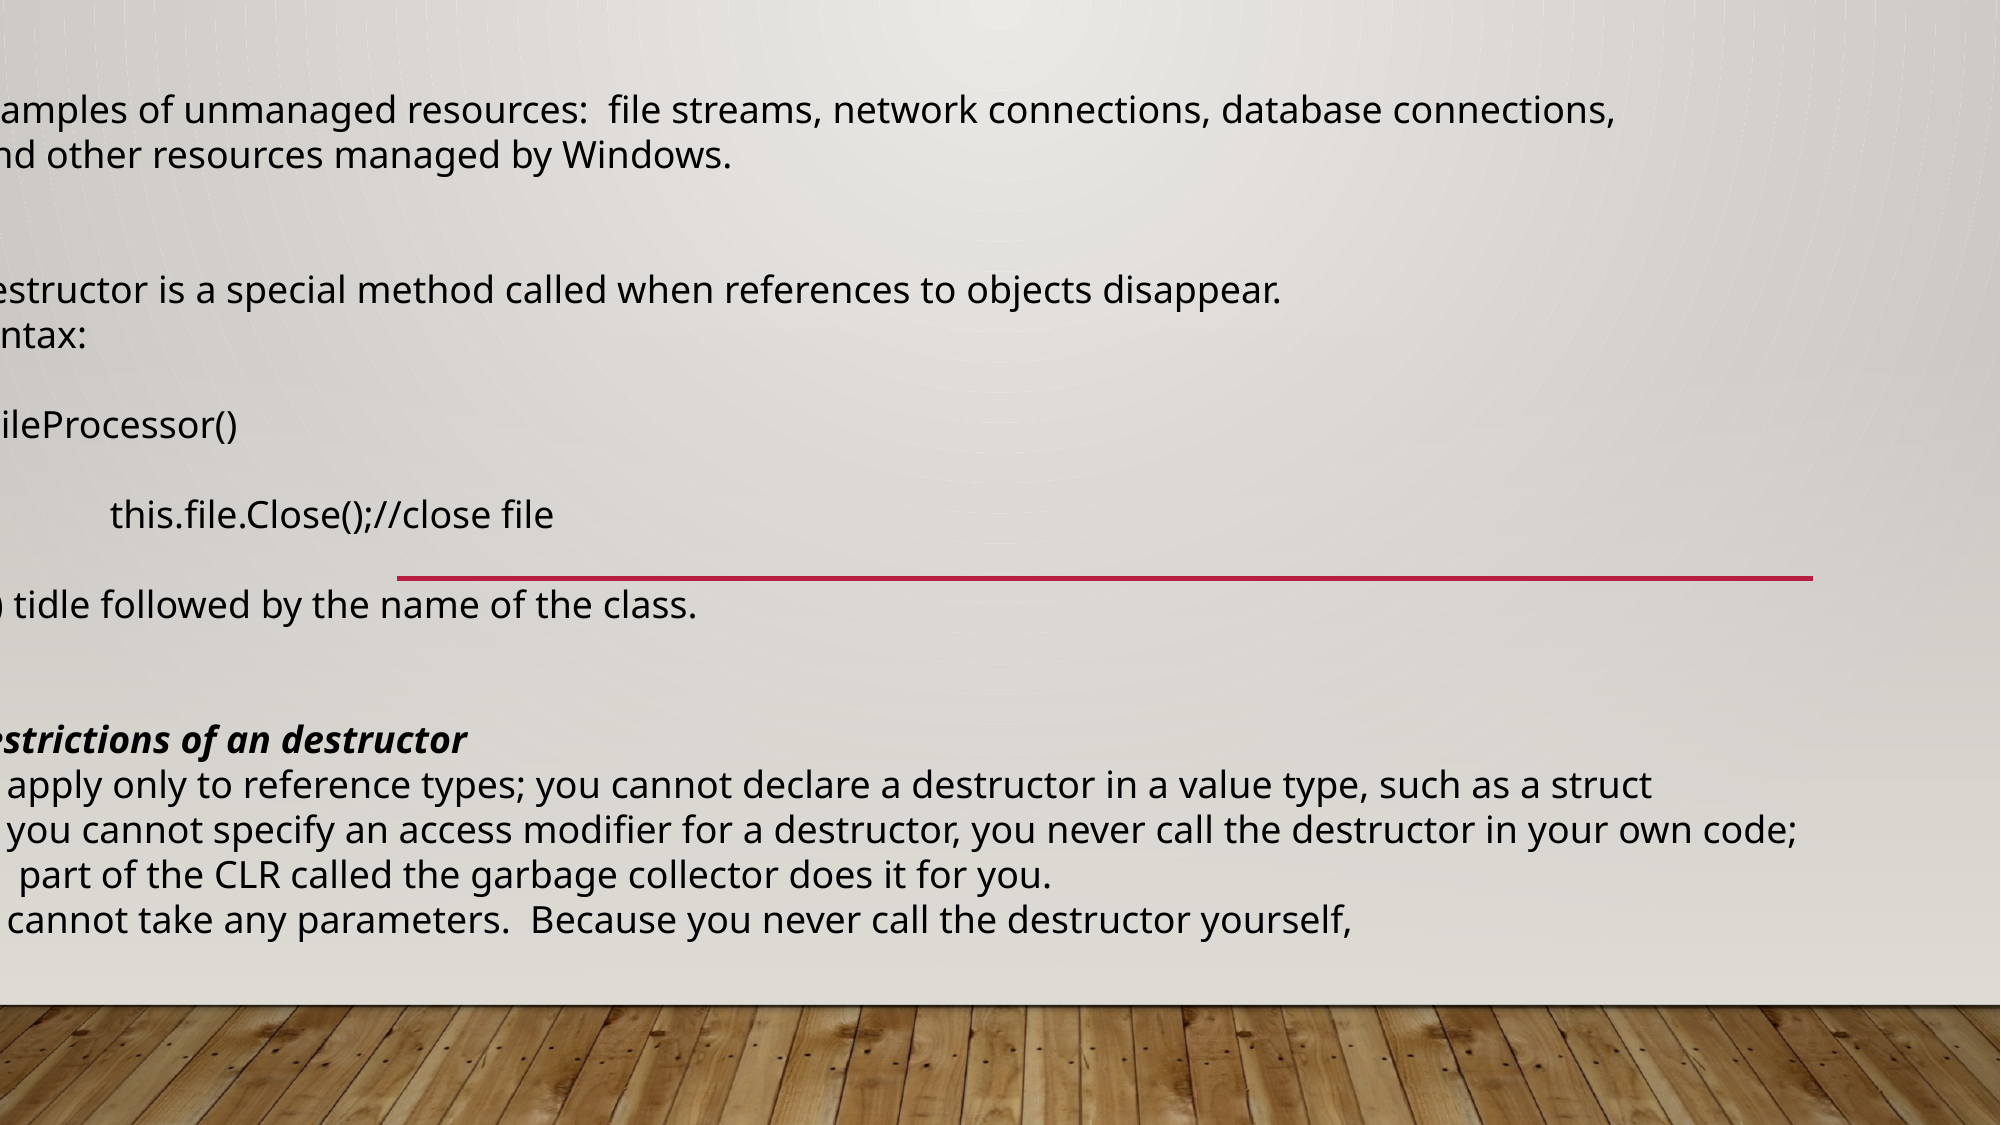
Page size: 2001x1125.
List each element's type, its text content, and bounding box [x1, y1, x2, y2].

picture [0, 1005, 2000, 1125]
text_box Examples of unmanaged resources: file streams, network connections, database connections, and other resources managed by Windows. Destructor is a special method called when references to objects disappear. Syntax: ~FileProcessor() { this.file.Close();//close file } (~) tidle followed by the name of the class. Restrictions of an destructor apply only to reference types; you cannot declare a destructor in a value type, such as a struct you cannot specify an access modifier for a destructor, you never call the destructor in your own code; part of the CLR called the garbage collector does it for you. cannot take any parameters. Because you never call the destructor yourself, [0, 78, 1815, 994]
